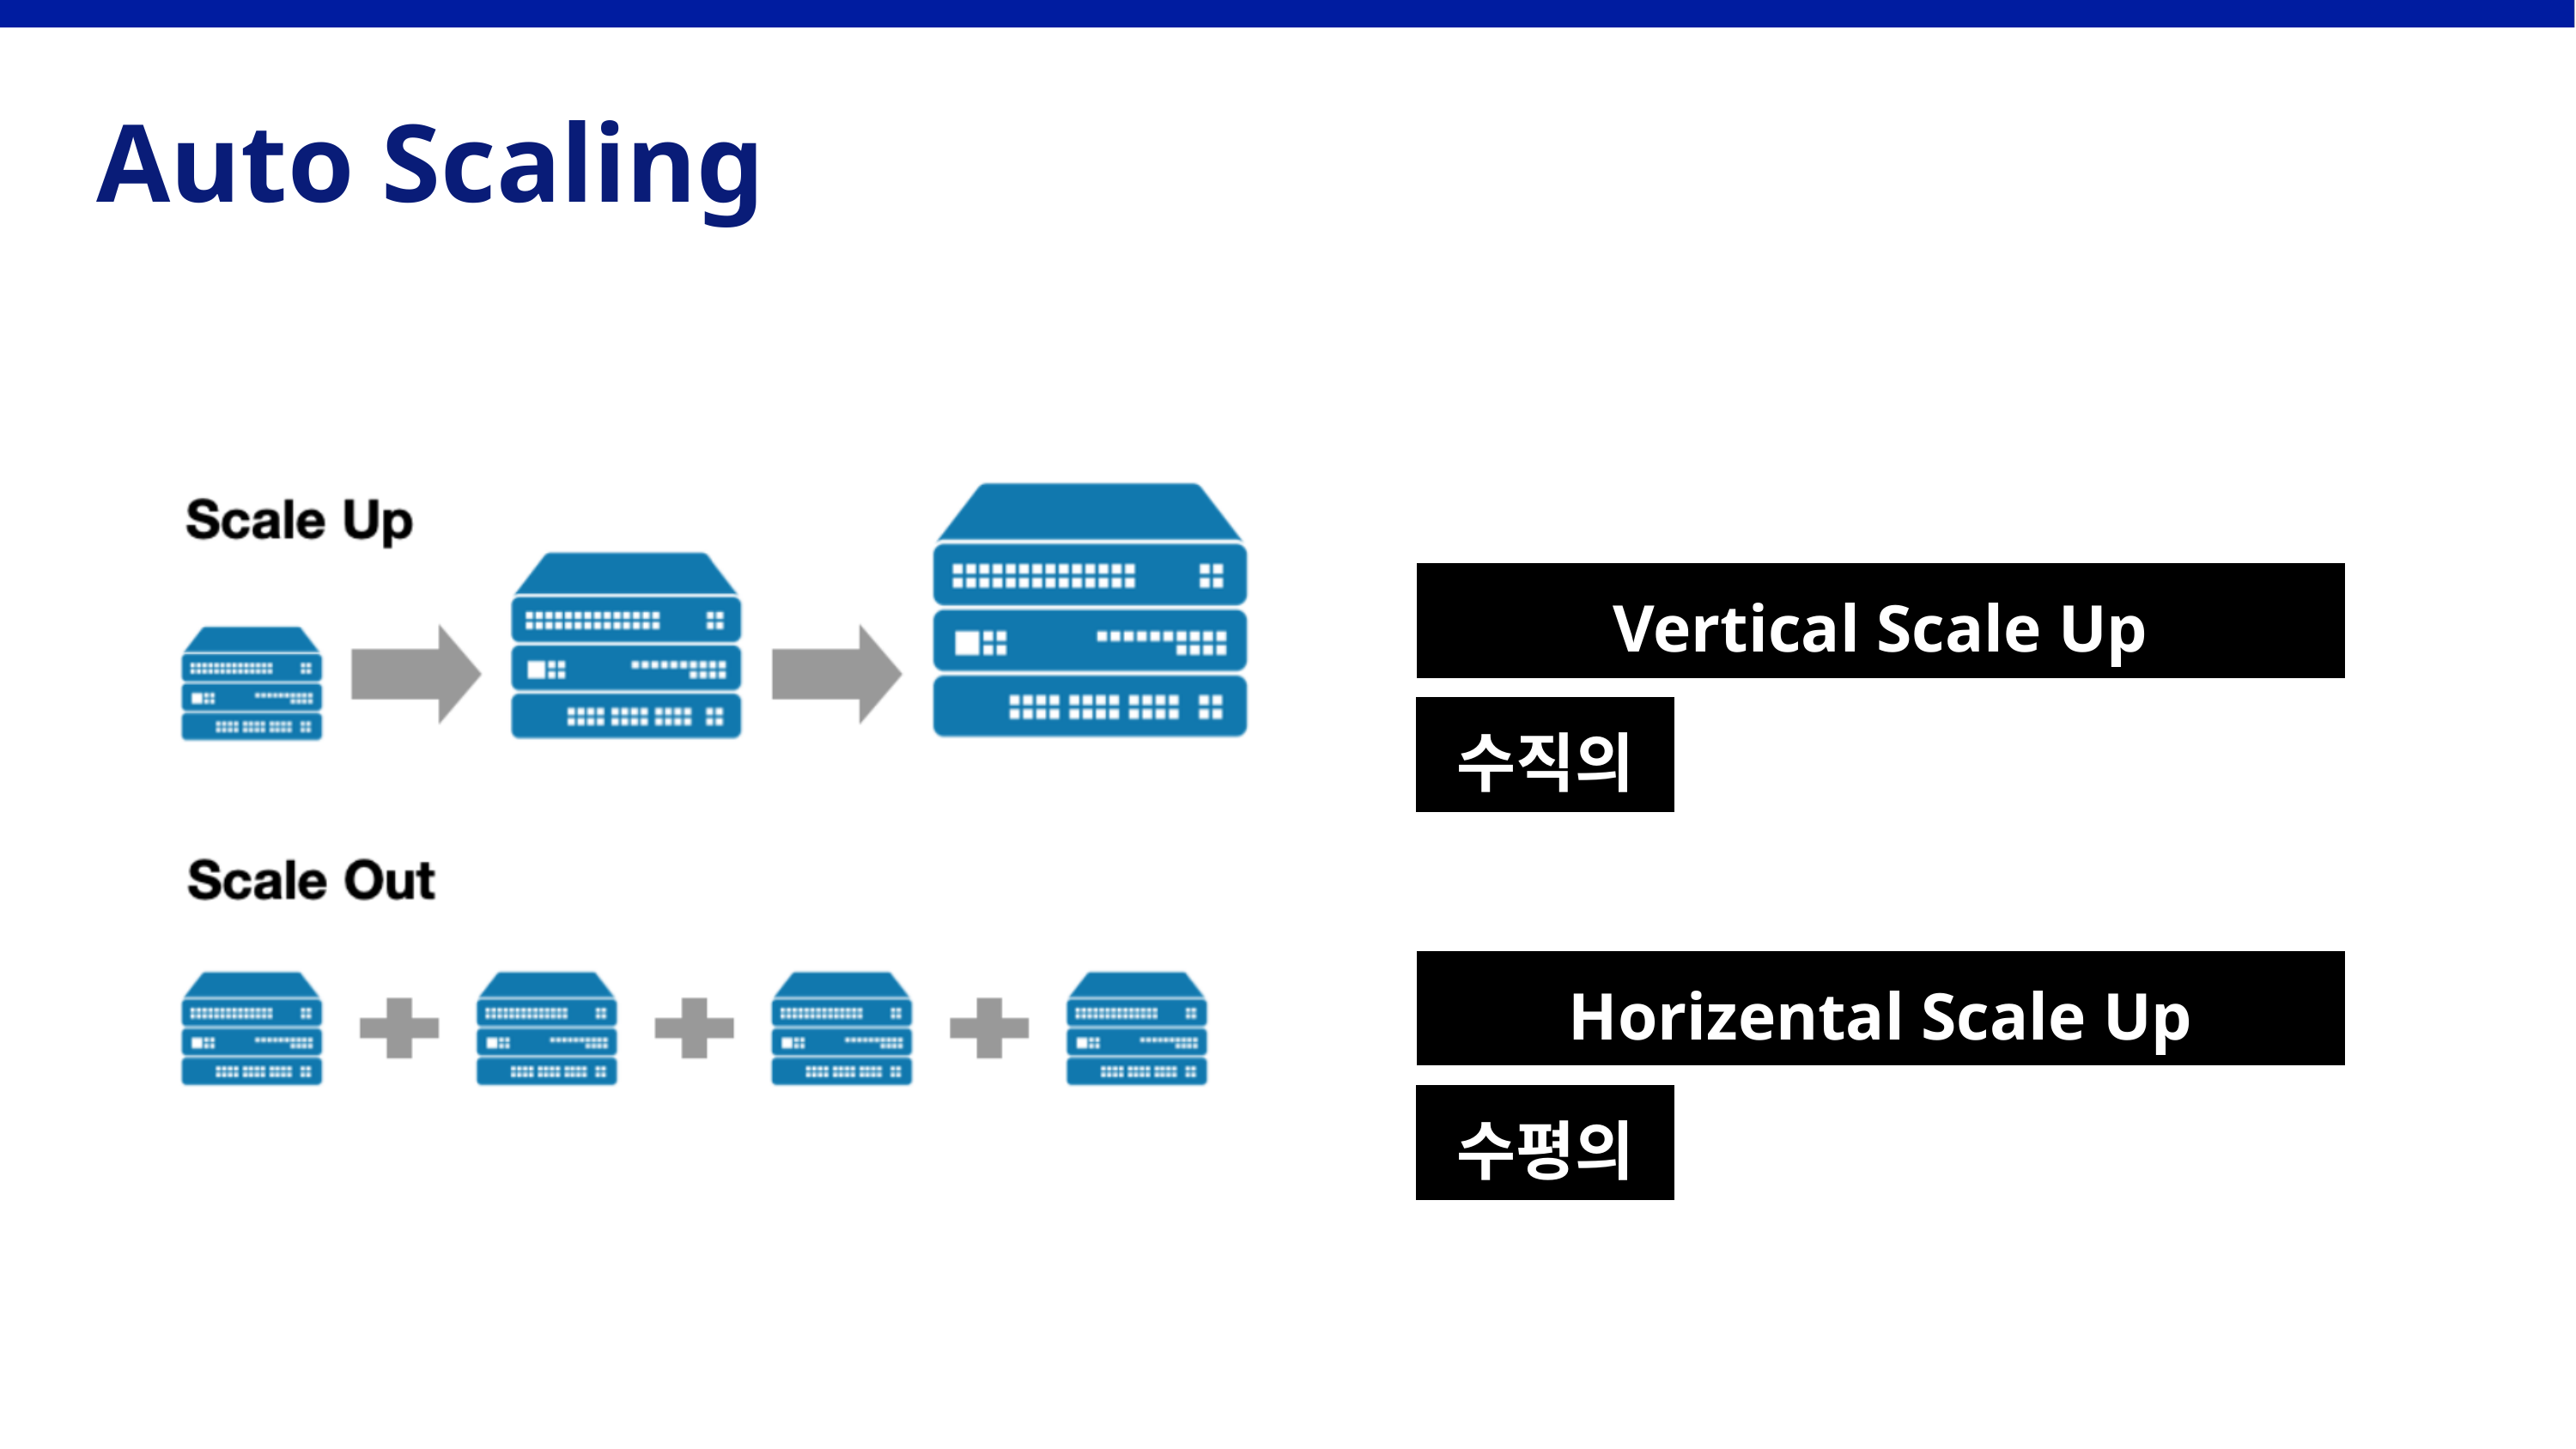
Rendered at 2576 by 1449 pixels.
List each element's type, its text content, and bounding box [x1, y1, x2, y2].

text_box 수평의 [1416, 1085, 1674, 1200]
text_box 수직의 [1416, 697, 1674, 812]
text_box Vertical Scale Up [1417, 563, 2345, 678]
picture [132, 445, 1285, 1117]
text_box Auto Scaling [96, 80, 1438, 219]
picture [0, 0, 2576, 27]
text_box Horizental Scale Up [1417, 951, 2345, 1065]
